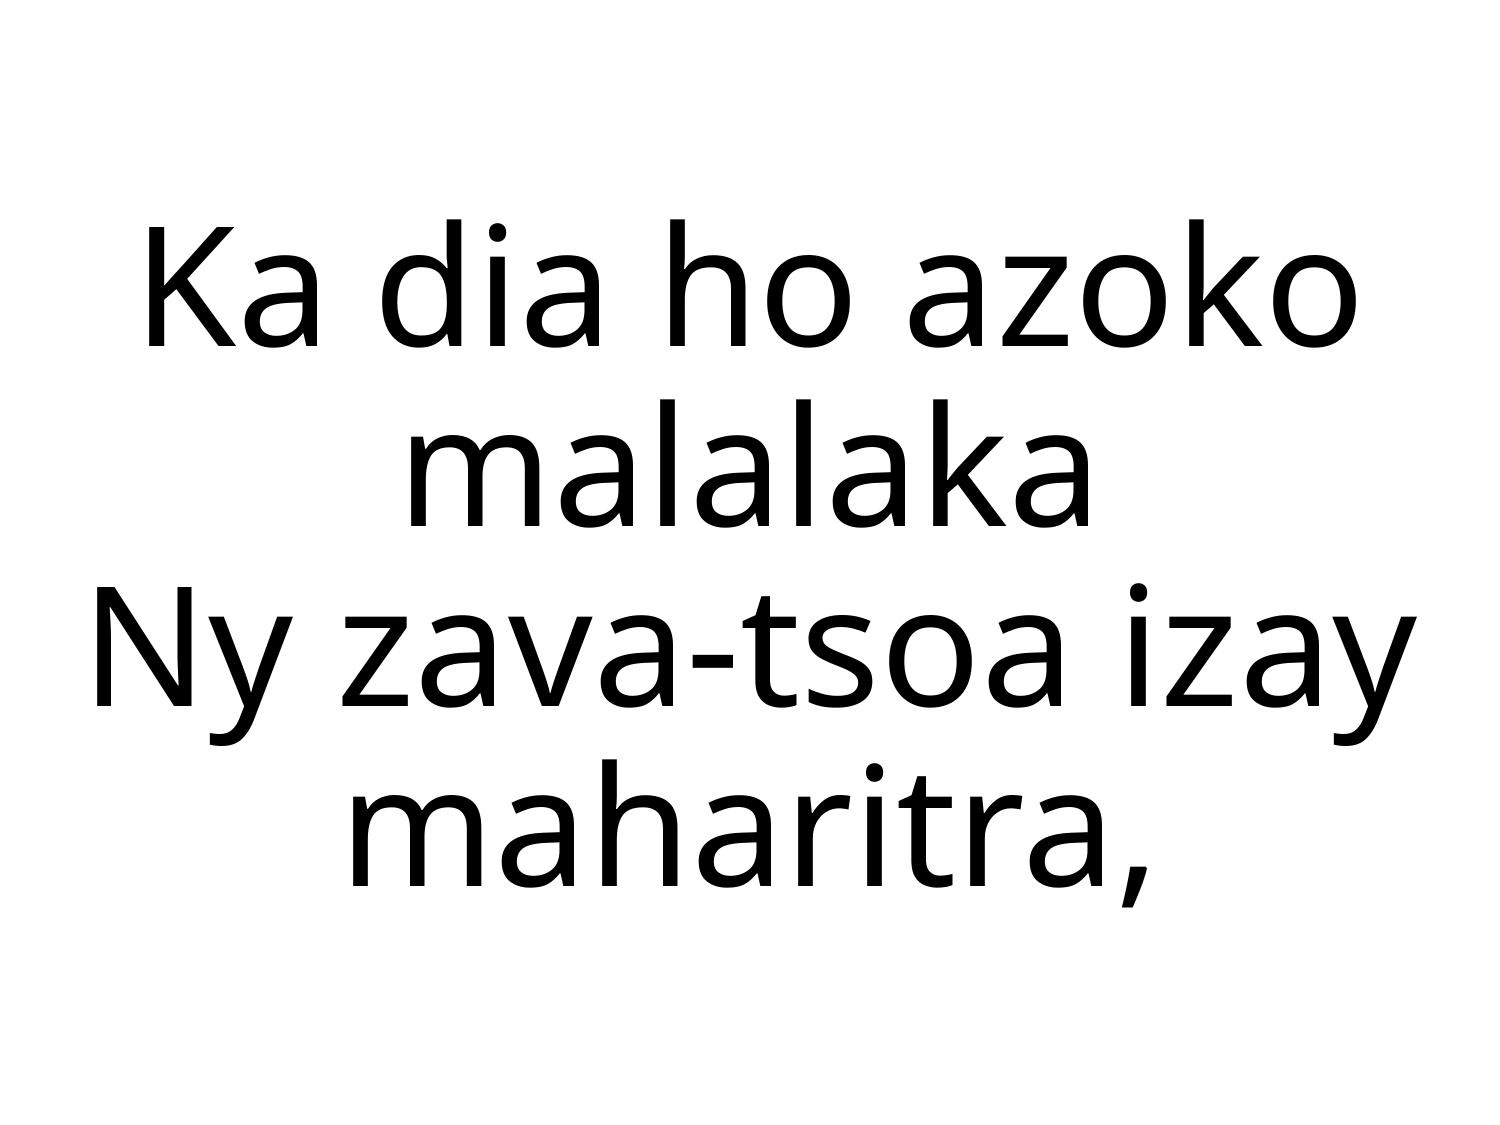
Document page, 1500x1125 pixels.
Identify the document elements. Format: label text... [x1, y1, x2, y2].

title Ka dia ho azoko malalaka Ny zava-tsoa izay maharitra, [0, 453, 1500, 672]
